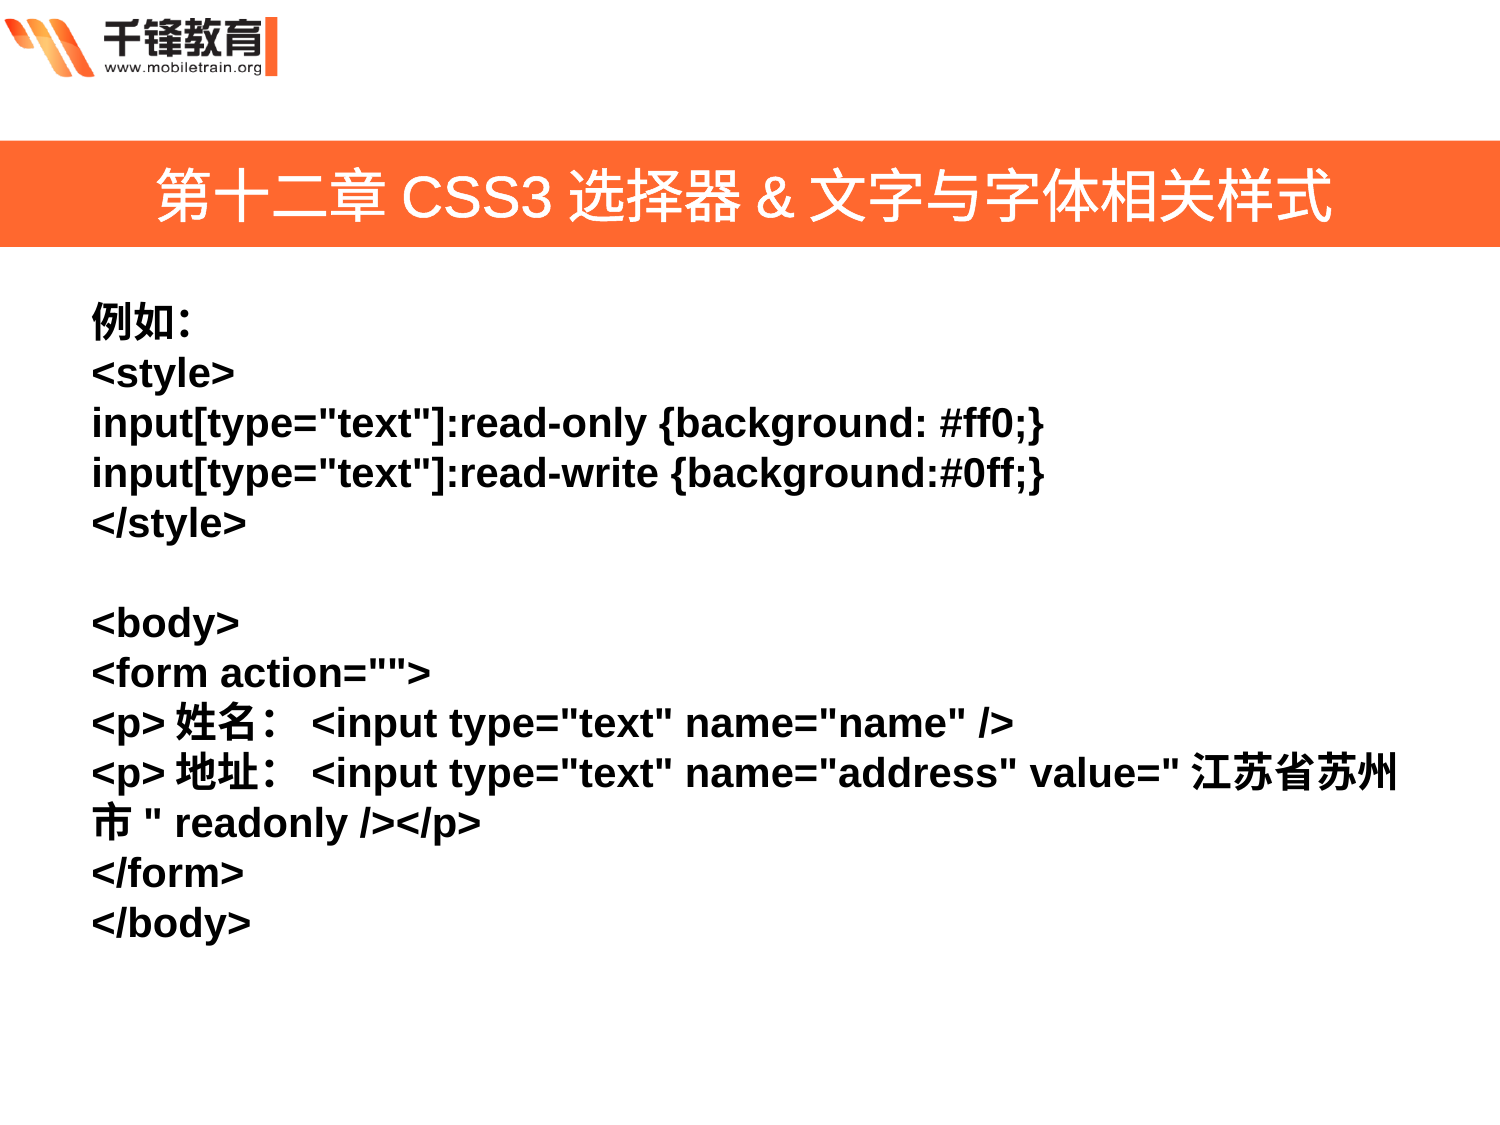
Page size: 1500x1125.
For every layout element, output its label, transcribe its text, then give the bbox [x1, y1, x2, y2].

text_box 第十二章CSS3选择器&文字与字体相关样式 [0, 140, 1500, 247]
text_box 例如： <style> input[type="text"]:read-only {background: #ff0;} input[type="text"]:read-write {background:#0ff;} </style> <body> <form action=""> <p>姓名：<input type="text" name="name" /> <p>地址：<input type="text" name="address" value="江苏省苏州市" readonly /></p> </form> </body> [76, 288, 1454, 1090]
picture [3, 18, 261, 79]
